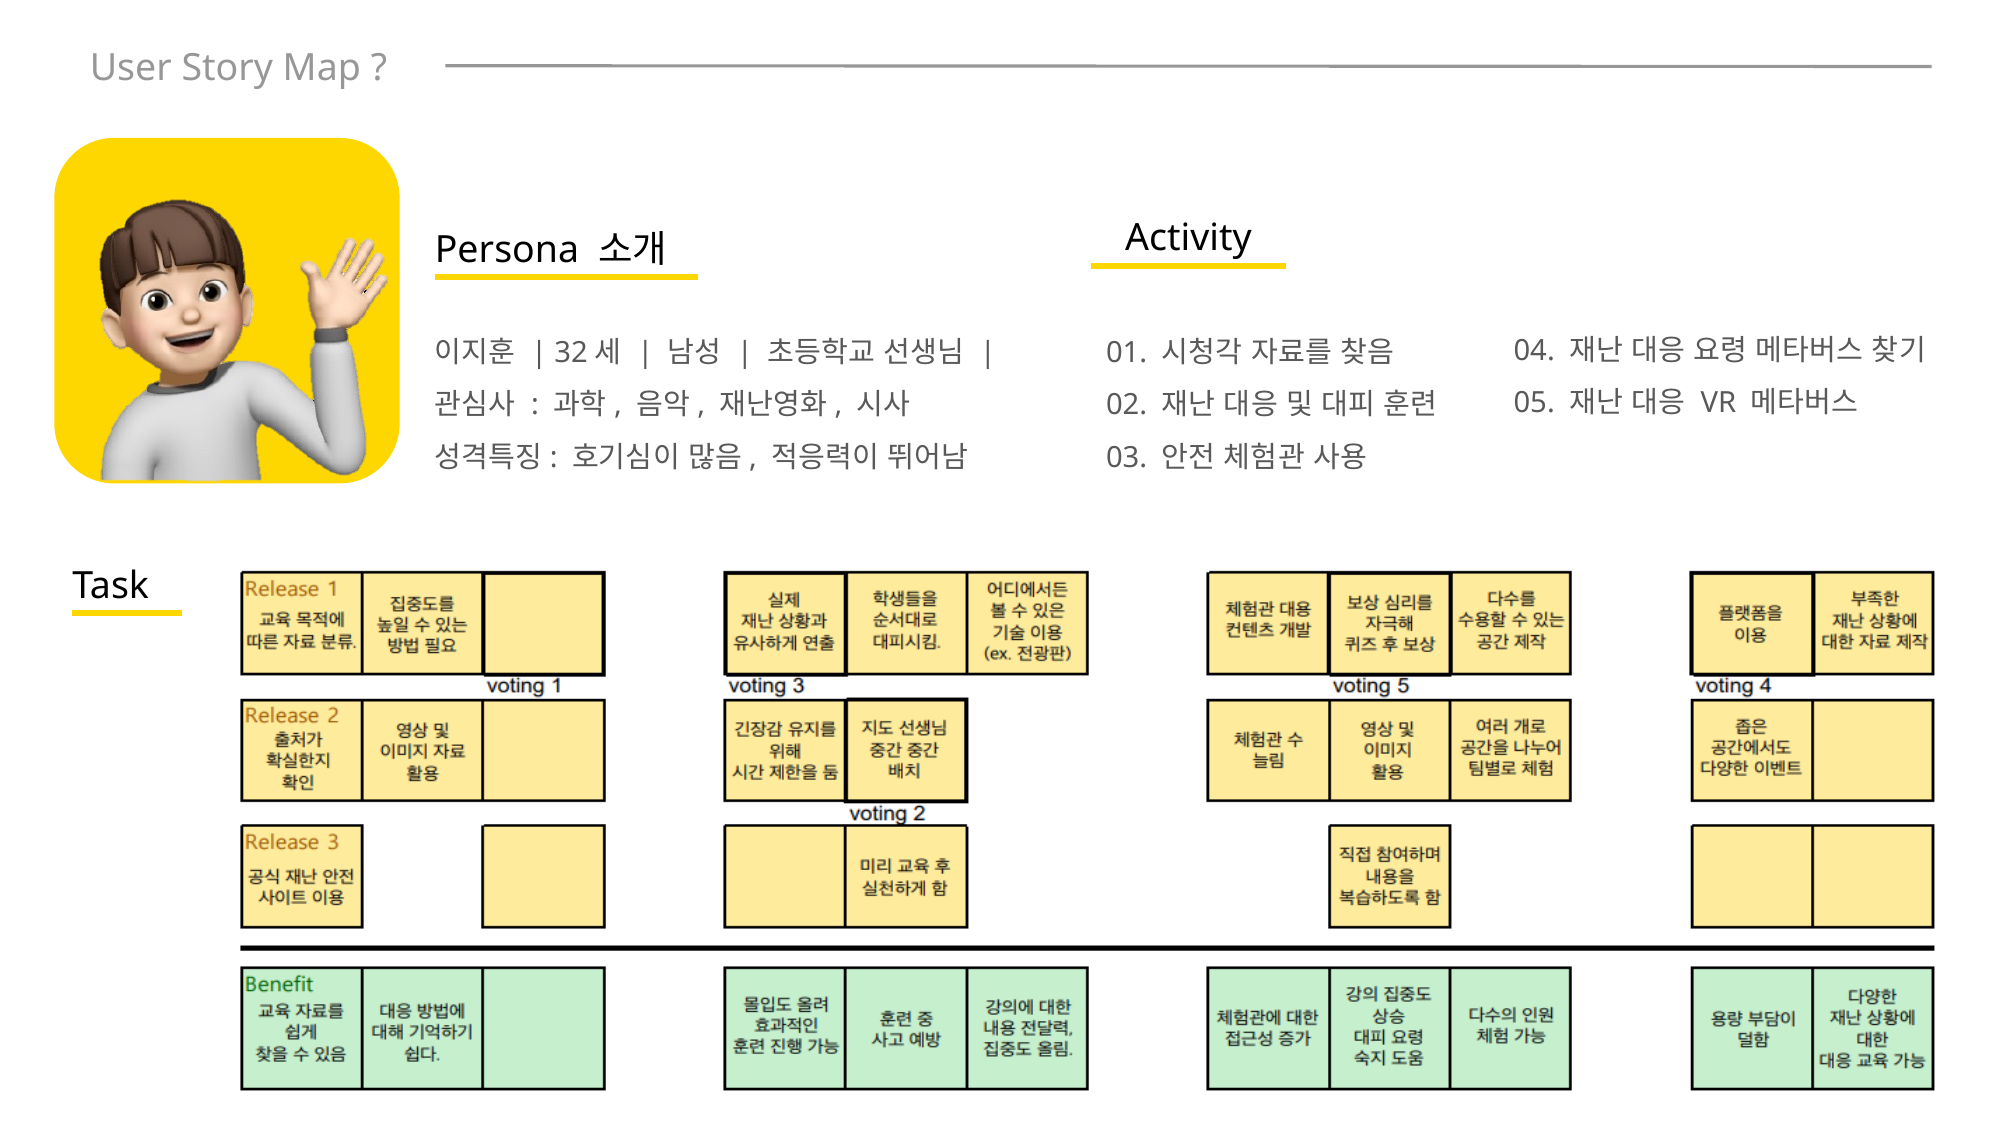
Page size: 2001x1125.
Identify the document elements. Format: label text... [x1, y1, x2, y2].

text_box 04. 재난 대응 요령 메타버스 찾기 05. 재난 대응 VR 메타버스 [1498, 306, 2000, 426]
text_box 01. 시청각 자료를 찾음 02. 재난 대응 및 대피 훈련 03. 안전 체험관 사용 [1143, 308, 1504, 481]
text_box User Story Map ? [31, 35, 446, 96]
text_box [1091, 205, 1286, 267]
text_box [57, 140, 1143, 487]
picture [228, 562, 1943, 1101]
text_box Task [57, 553, 366, 614]
